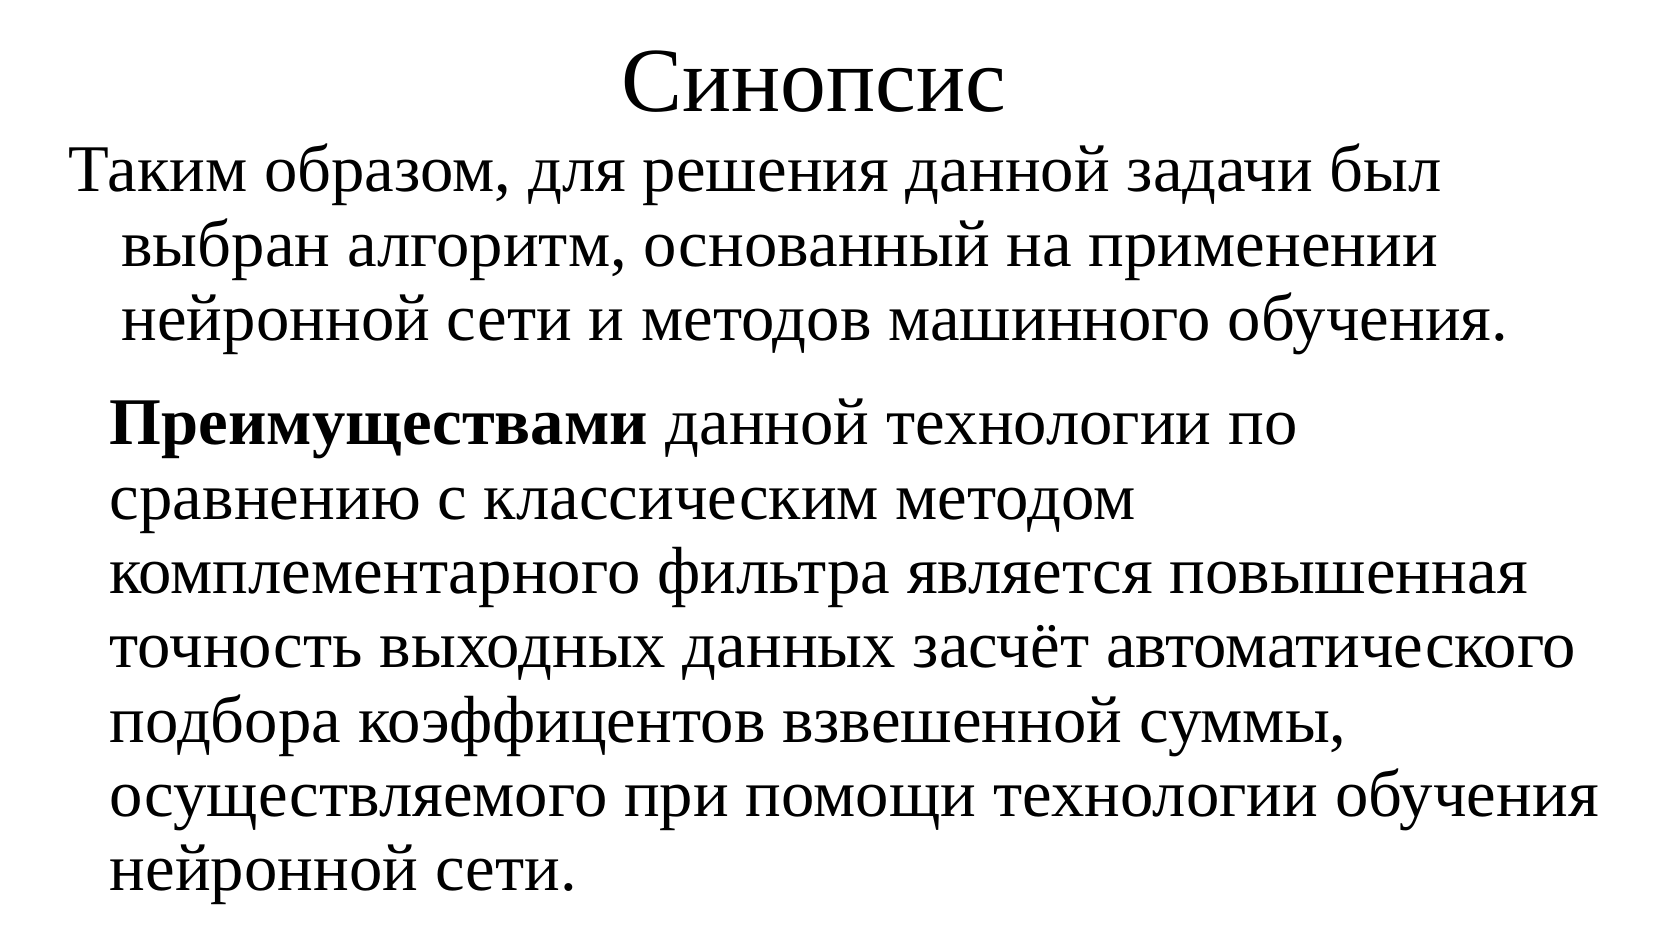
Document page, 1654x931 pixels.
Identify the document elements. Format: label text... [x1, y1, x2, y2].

title Синопсис [82, 0, 1571, 127]
list Таким образом, для решения данной задачи был выбран алгоритм, основанный на применении нейронной сети и методов машинного обучения. Преимуществами данной технологии по сравнению с классическим методом комплементарного фильтра является повышенная точность выходных данных засчёт автоматического подбора коэффицентов взвешенной суммы, осуществляемого при помощи технологии обучения нейронной сети. [50, 127, 1603, 931]
